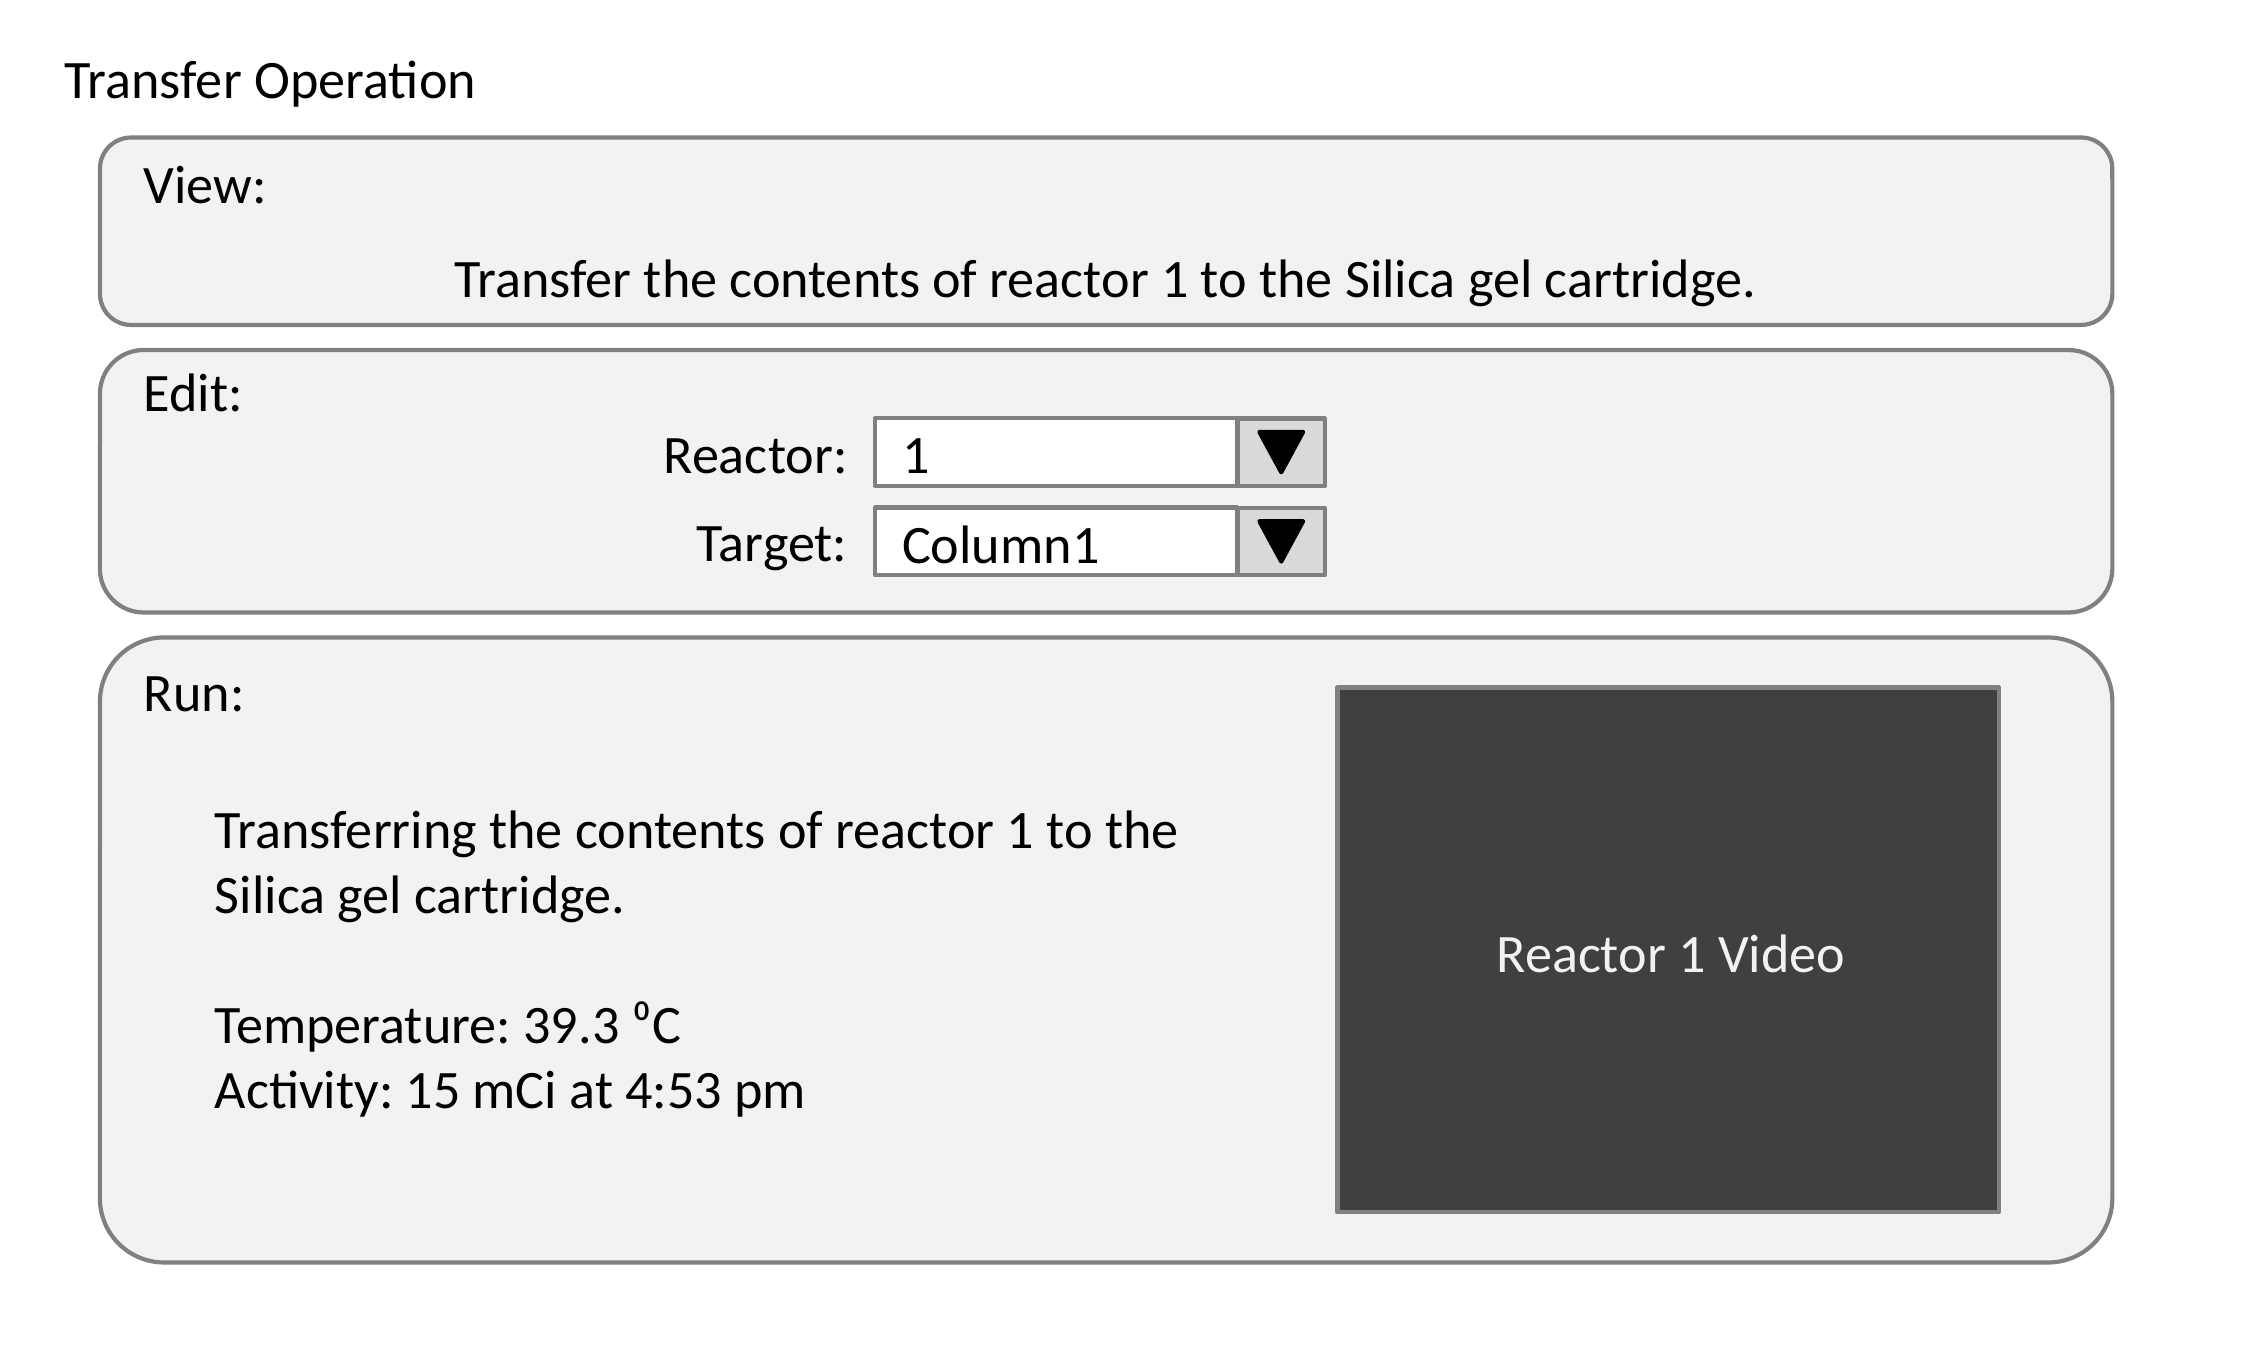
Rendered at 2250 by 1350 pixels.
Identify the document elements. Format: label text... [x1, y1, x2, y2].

text_box Run: [128, 649, 1817, 730]
text_box [97, 635, 2115, 1265]
text_box Reactor: [249, 412, 863, 493]
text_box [1337, 687, 2000, 1213]
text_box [99, 137, 2113, 326]
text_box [874, 412, 1326, 494]
text_box Target: [249, 499, 863, 580]
text_box Edit: [128, 349, 2084, 430]
text_box Transferring the contents of reactor 1 to the Silica gel cartridge. Temperature: 39.3 ⁰C Activity: 15 mCi at 4:53 pm [199, 787, 1204, 1127]
text_box [97, 350, 2115, 615]
text_box Transfer Operation [49, 37, 1250, 118]
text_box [874, 501, 1326, 583]
